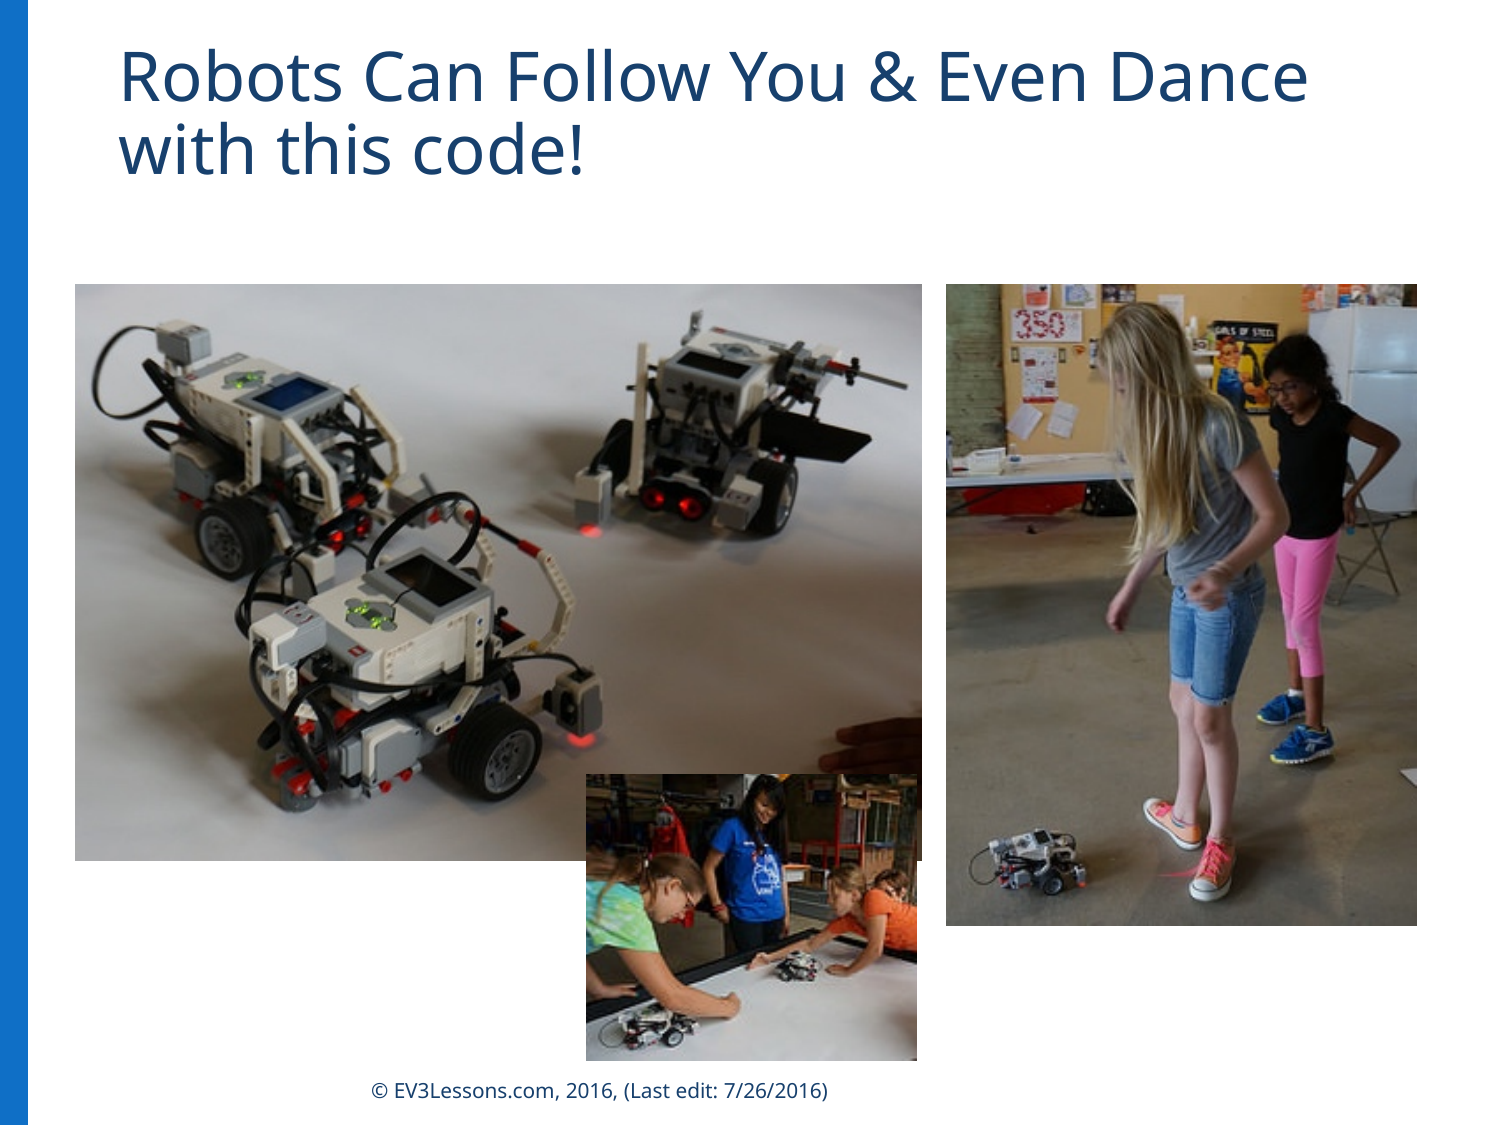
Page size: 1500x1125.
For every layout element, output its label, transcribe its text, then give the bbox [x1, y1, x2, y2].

footer © EV3Lessons.com, 2016, (Last edit: 7/26/2016) [355, 1058, 1129, 1125]
picture [74, 284, 922, 1061]
picture [946, 284, 1417, 926]
title Robots Can Follow You & Even Dance with this code! [103, 35, 1461, 198]
